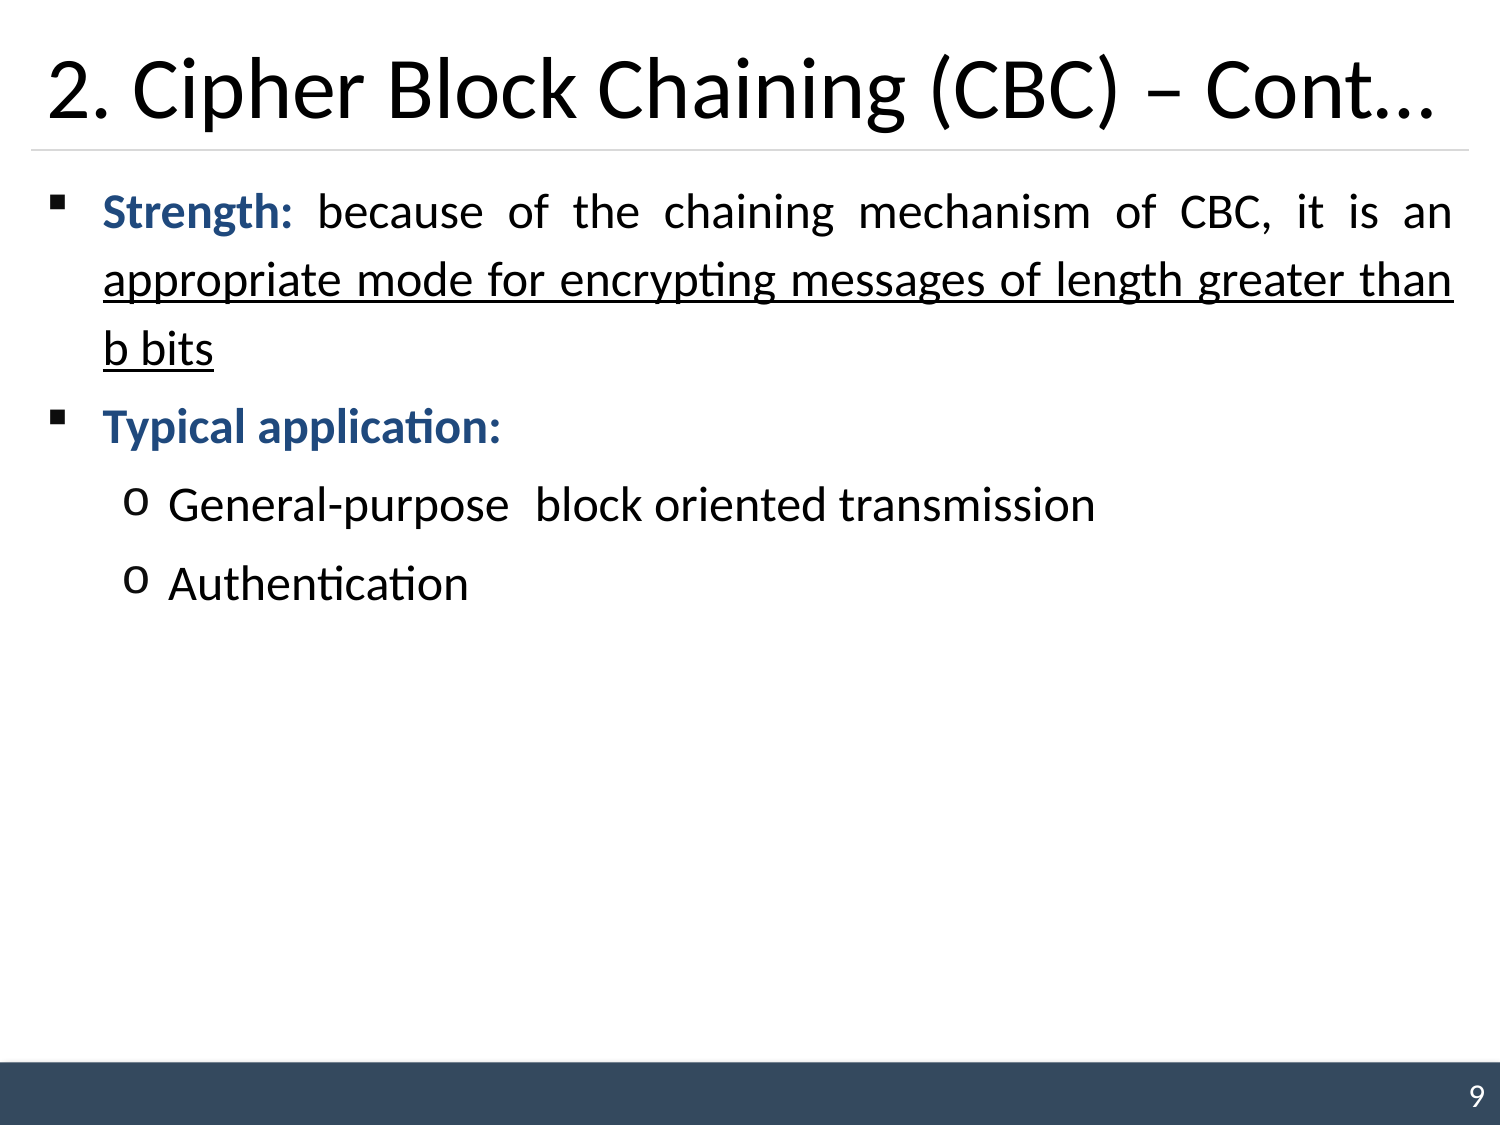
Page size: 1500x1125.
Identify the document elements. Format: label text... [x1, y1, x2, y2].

list Strength: because of the chaining mechanism of CBC, it is an appropriate mode for encrypting messages of length greater than b bits Typical application: General-purpose block oriented transmission Authentication [31, 162, 1469, 1038]
title 2. Cipher Block Chaining (CBC) – Cont… [31, 17, 1469, 150]
